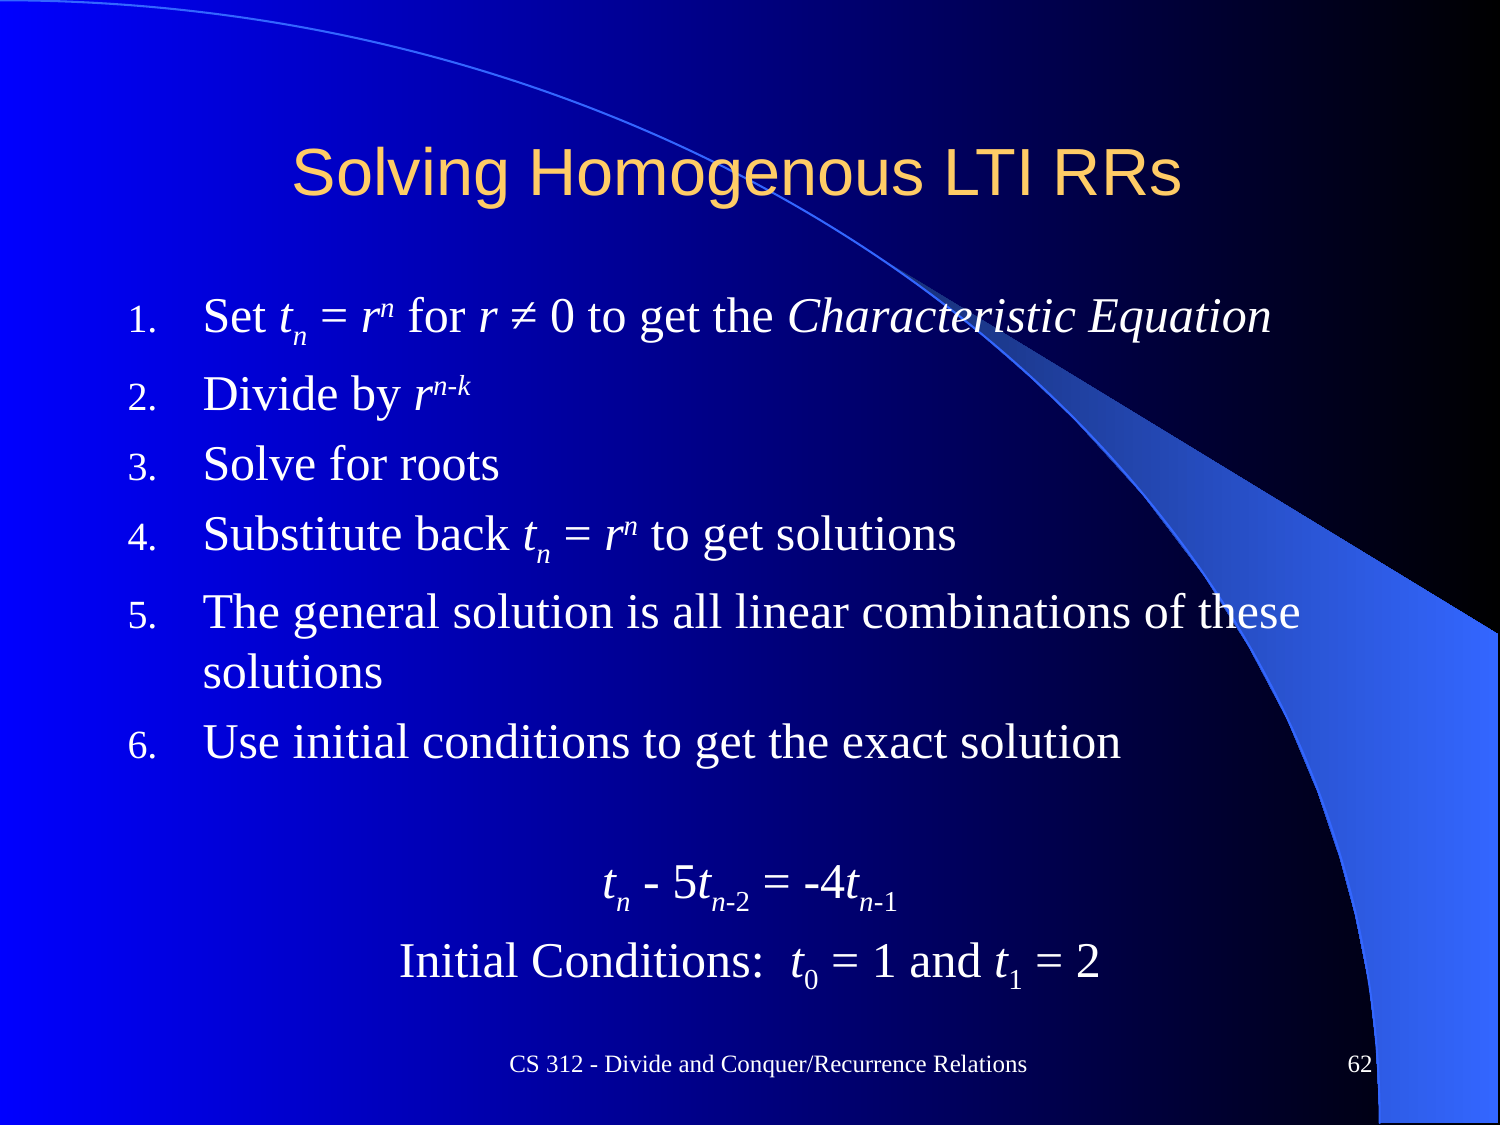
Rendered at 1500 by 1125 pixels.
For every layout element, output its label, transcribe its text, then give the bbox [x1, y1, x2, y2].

title Solving Homogenous LTI RRs [99, 99, 1376, 238]
list Set tn = rn for r ≠ 0 to get the Characteristic Equation Divide by rn-k Solve for roots Substitute back tn = rn to get solutions The general solution is all linear combinations of these solutions Use initial conditions to get the exact solution tn - 5tn-2 = -4tn-1 Initial Conditions: t0 = 1 and t1 = 2 [112, 274, 1388, 1001]
footer CS 312 - Divide and Conquer/Recurrence Relations [474, 1024, 1063, 1101]
slide_number 62 [1074, 1024, 1388, 1101]
